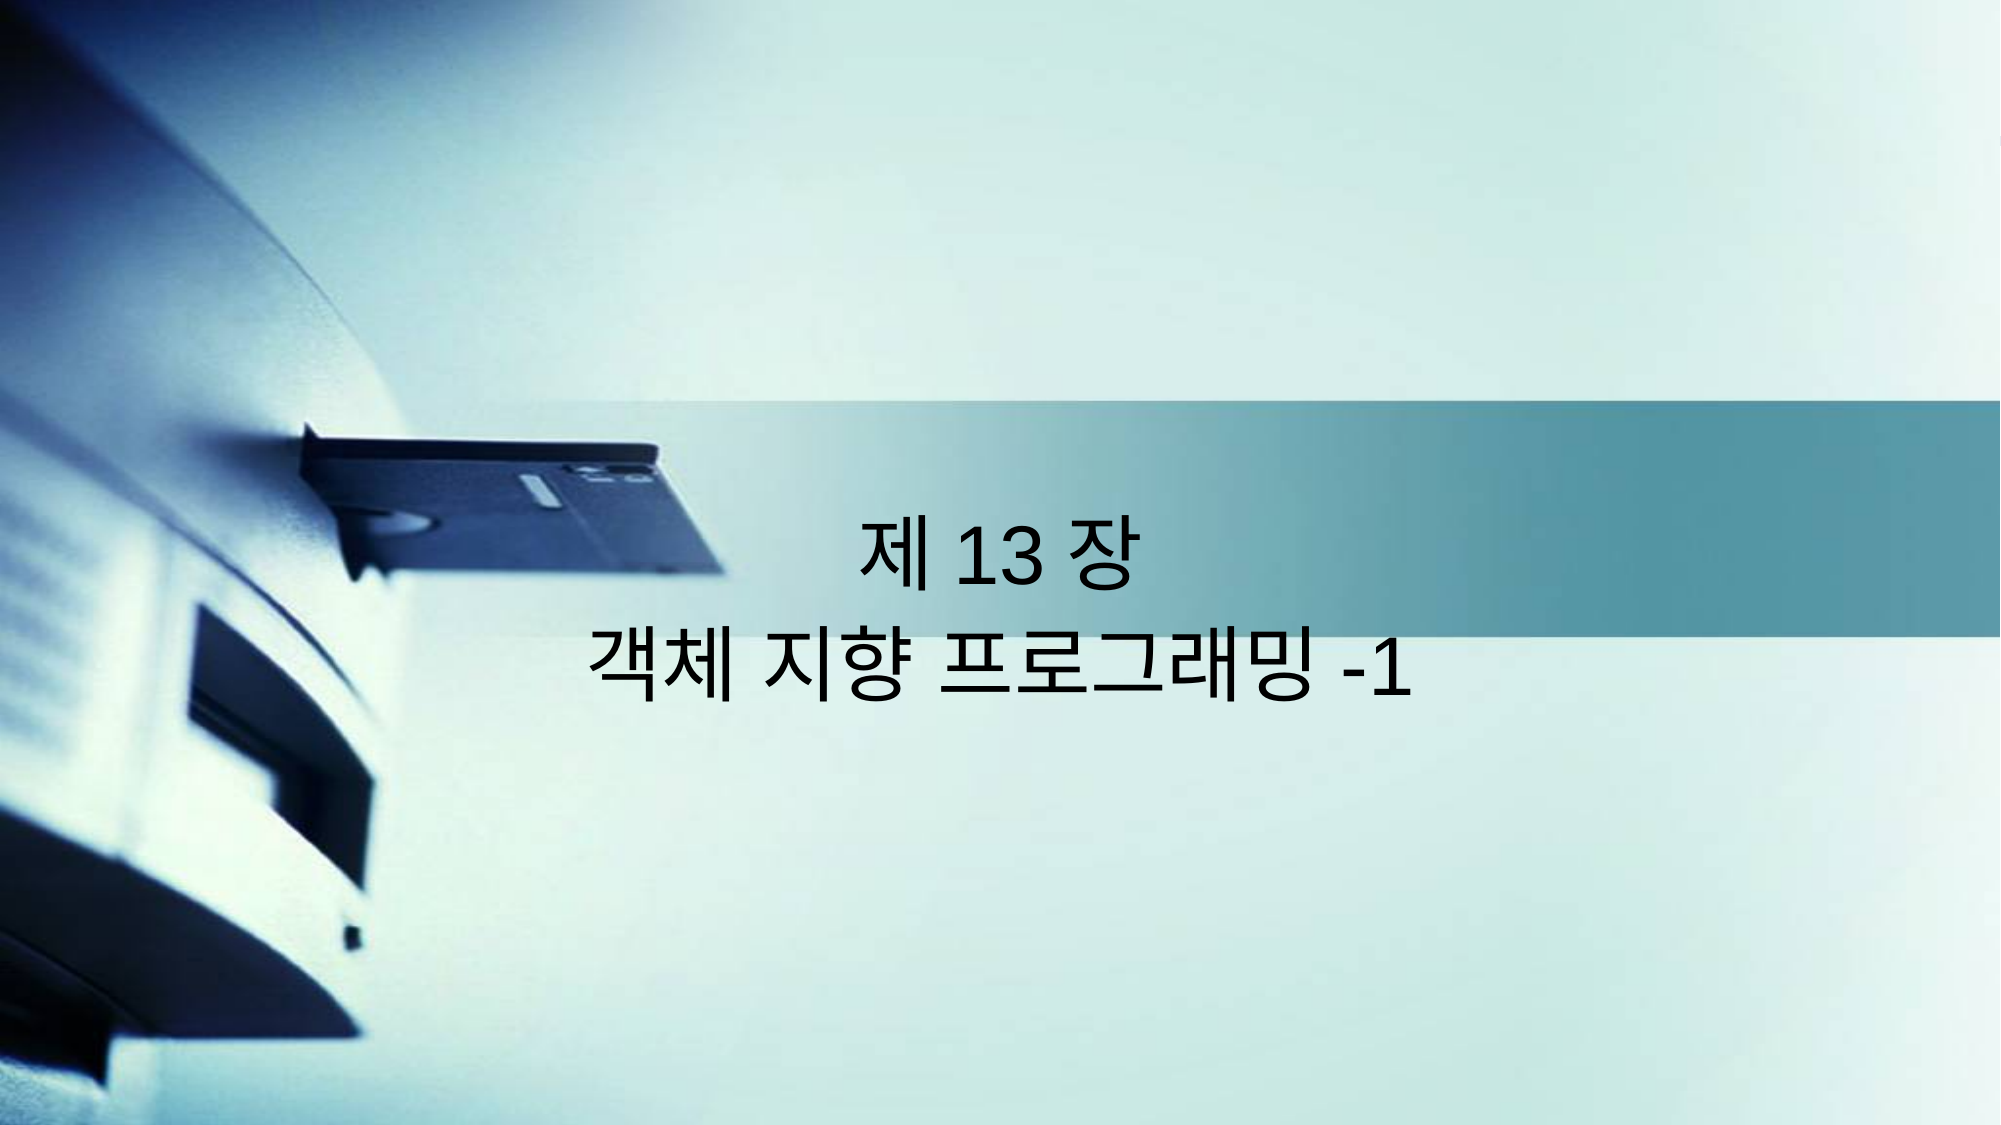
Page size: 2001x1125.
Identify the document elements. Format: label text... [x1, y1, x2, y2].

picture [0, 0, 2000, 1125]
subtitle 제13장 객체 지향 프로그래밍-1 [249, 505, 1750, 778]
